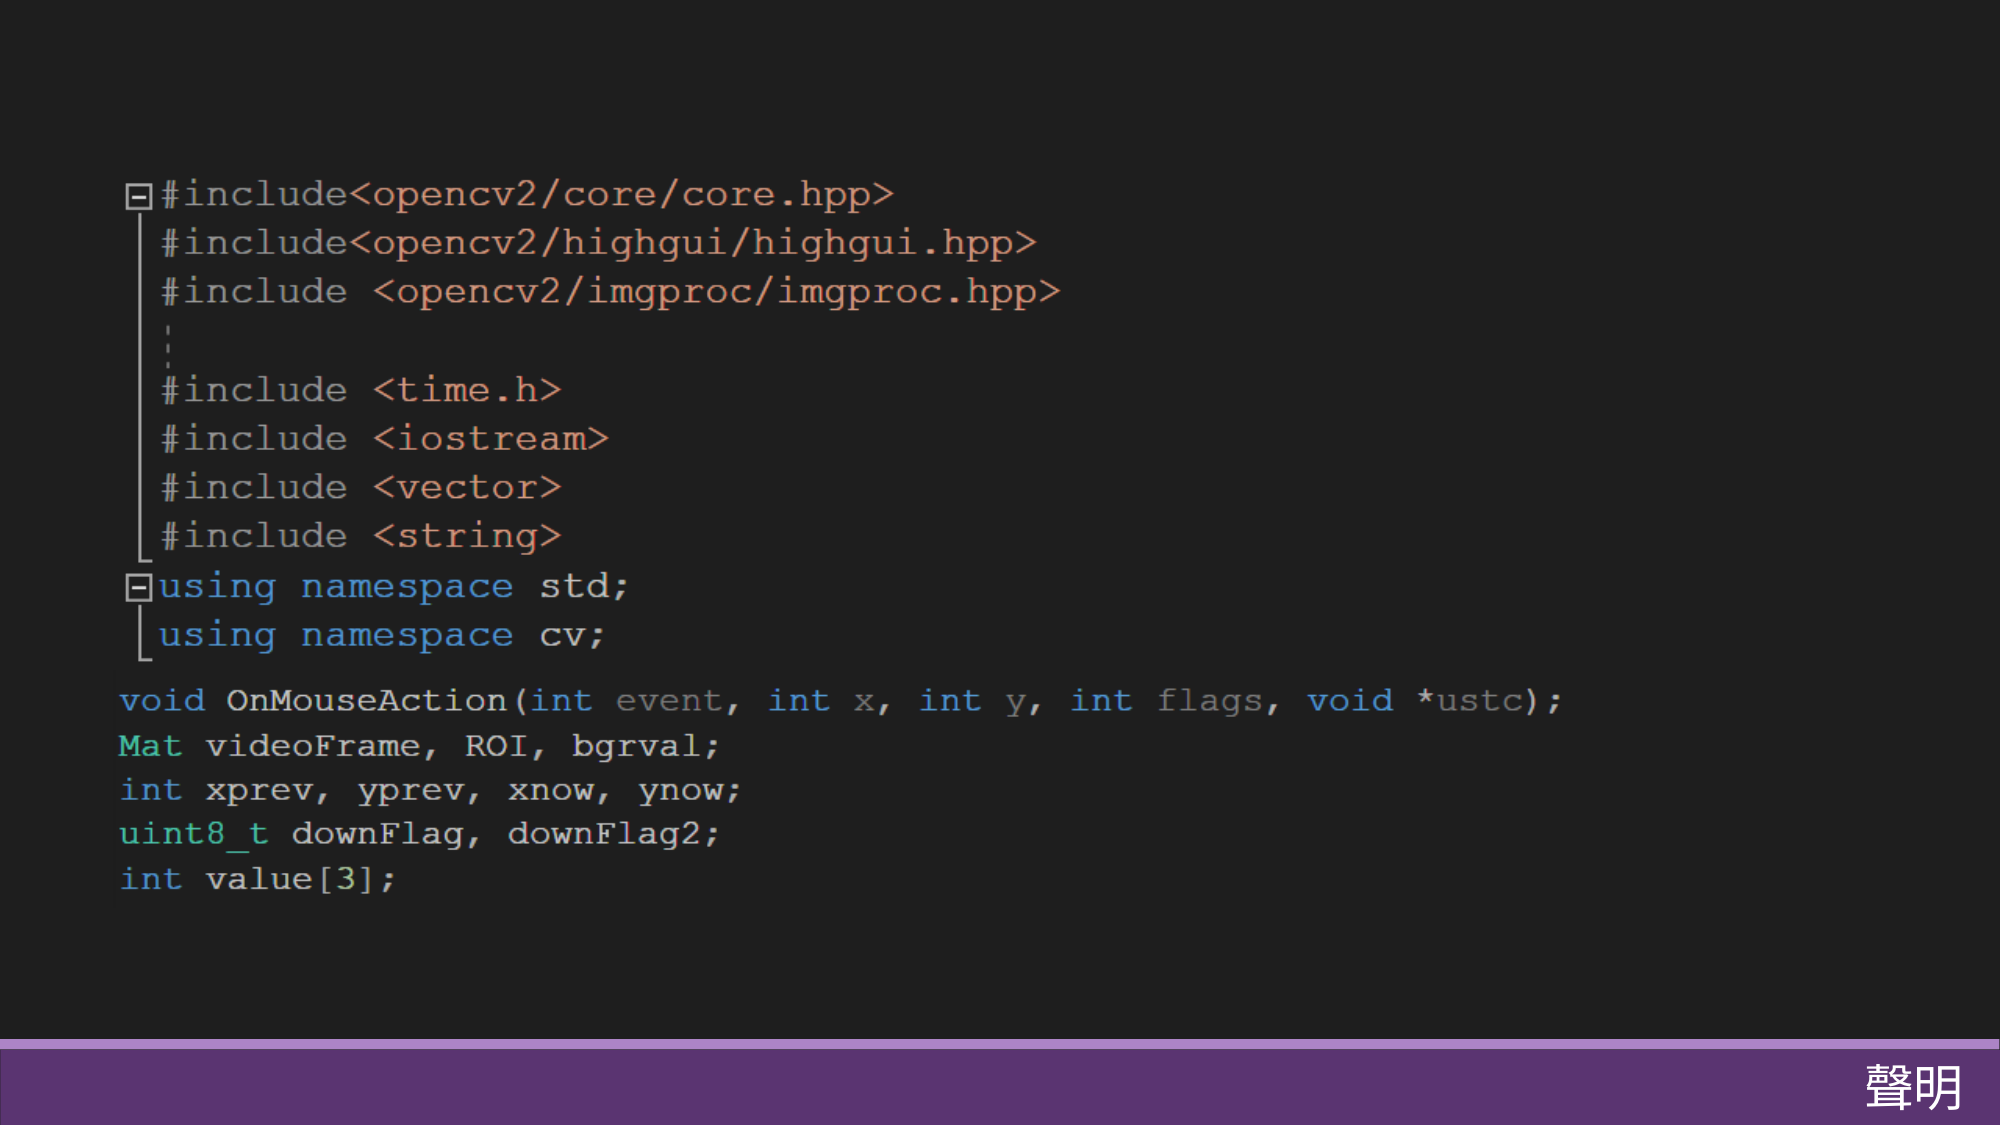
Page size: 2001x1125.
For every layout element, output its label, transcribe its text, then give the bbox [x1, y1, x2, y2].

picture [111, 177, 1608, 909]
title 聲明 [19, 1051, 1979, 1125]
